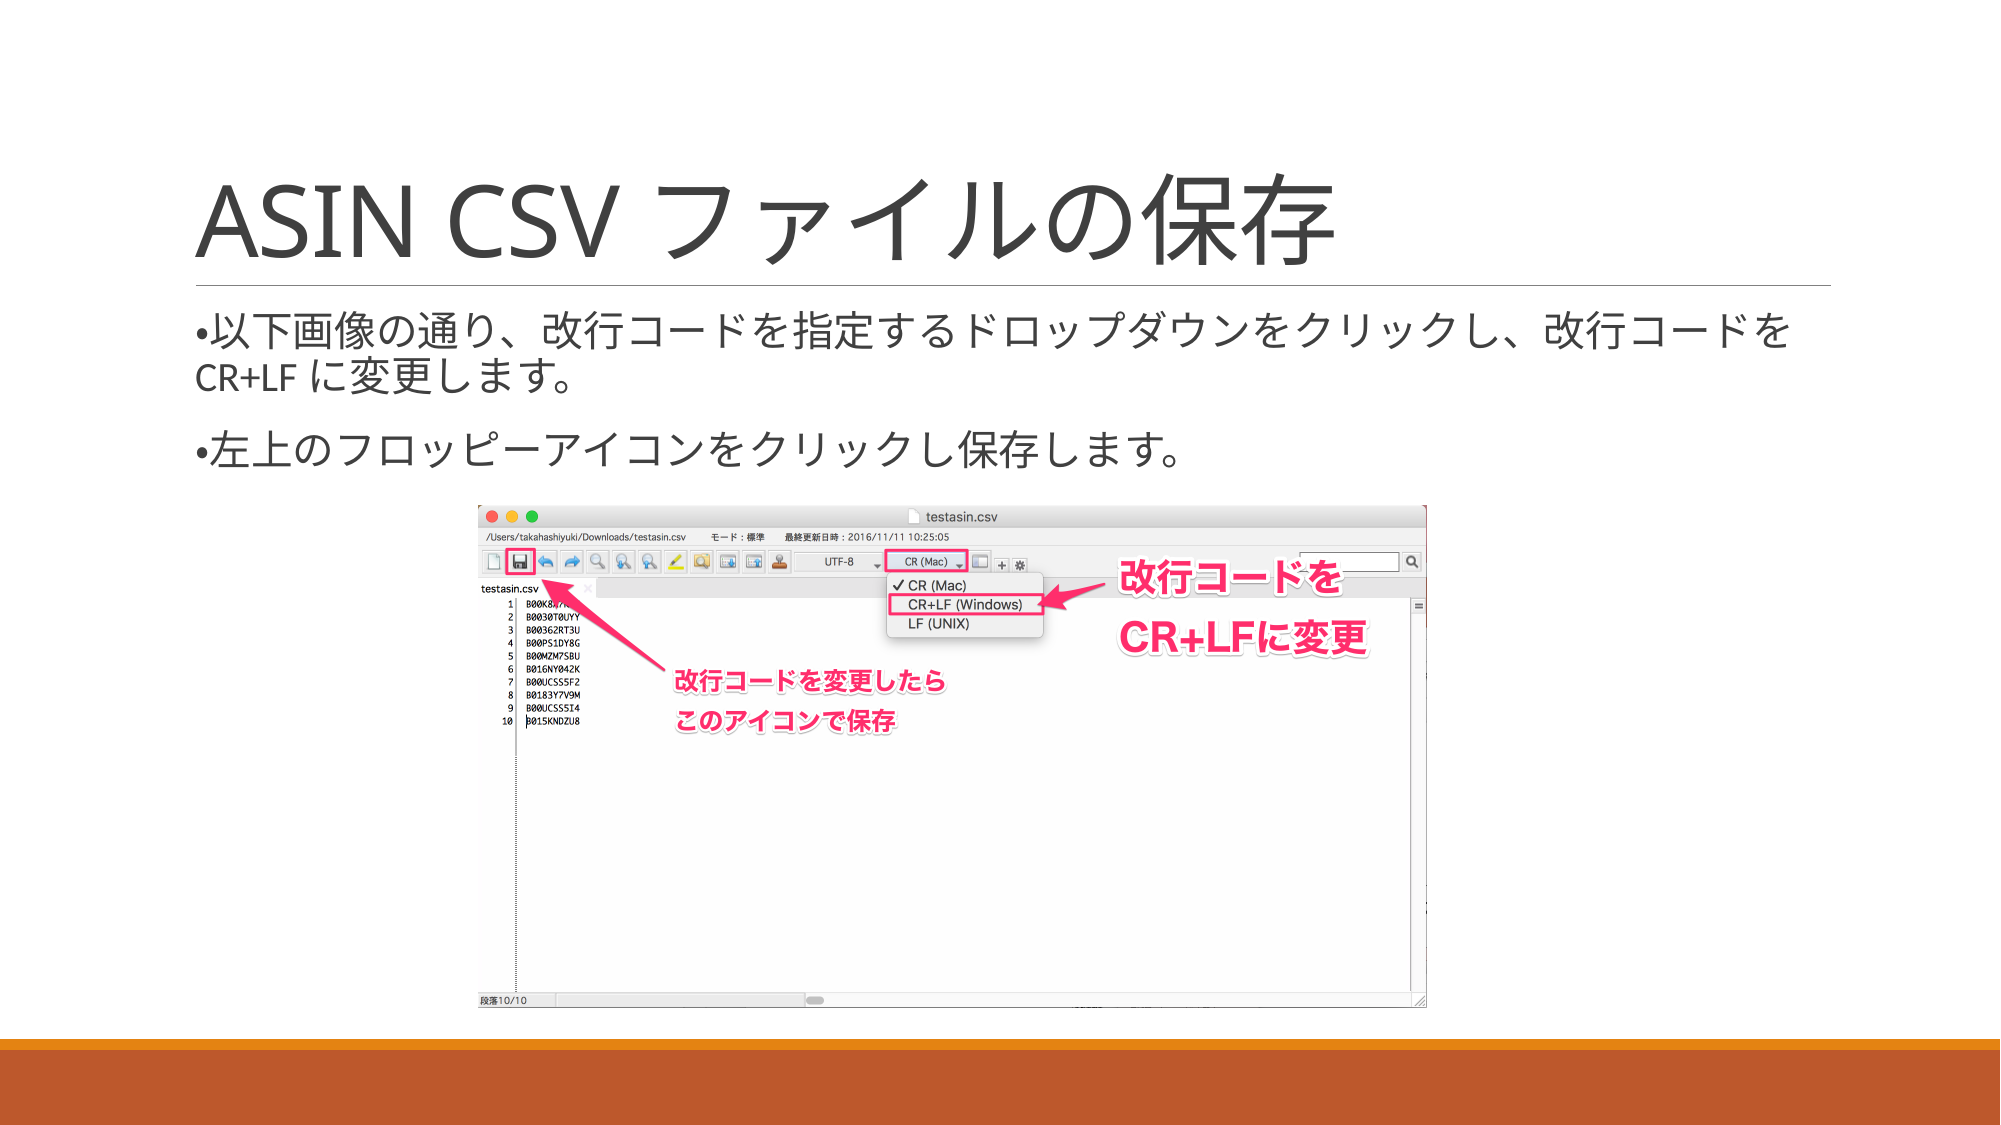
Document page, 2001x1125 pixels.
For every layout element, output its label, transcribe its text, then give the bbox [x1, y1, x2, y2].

text_box ・以下画像の通り、改行コードを指定するドロップダウンをクリックし、改行コードをCR+LFに変更します。 ・左上のフロッピーアイコンをクリックし保存します。 [179, 302, 1830, 963]
title ASIN CSVファイルの保存 [180, 47, 1830, 285]
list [477, 505, 1428, 1009]
